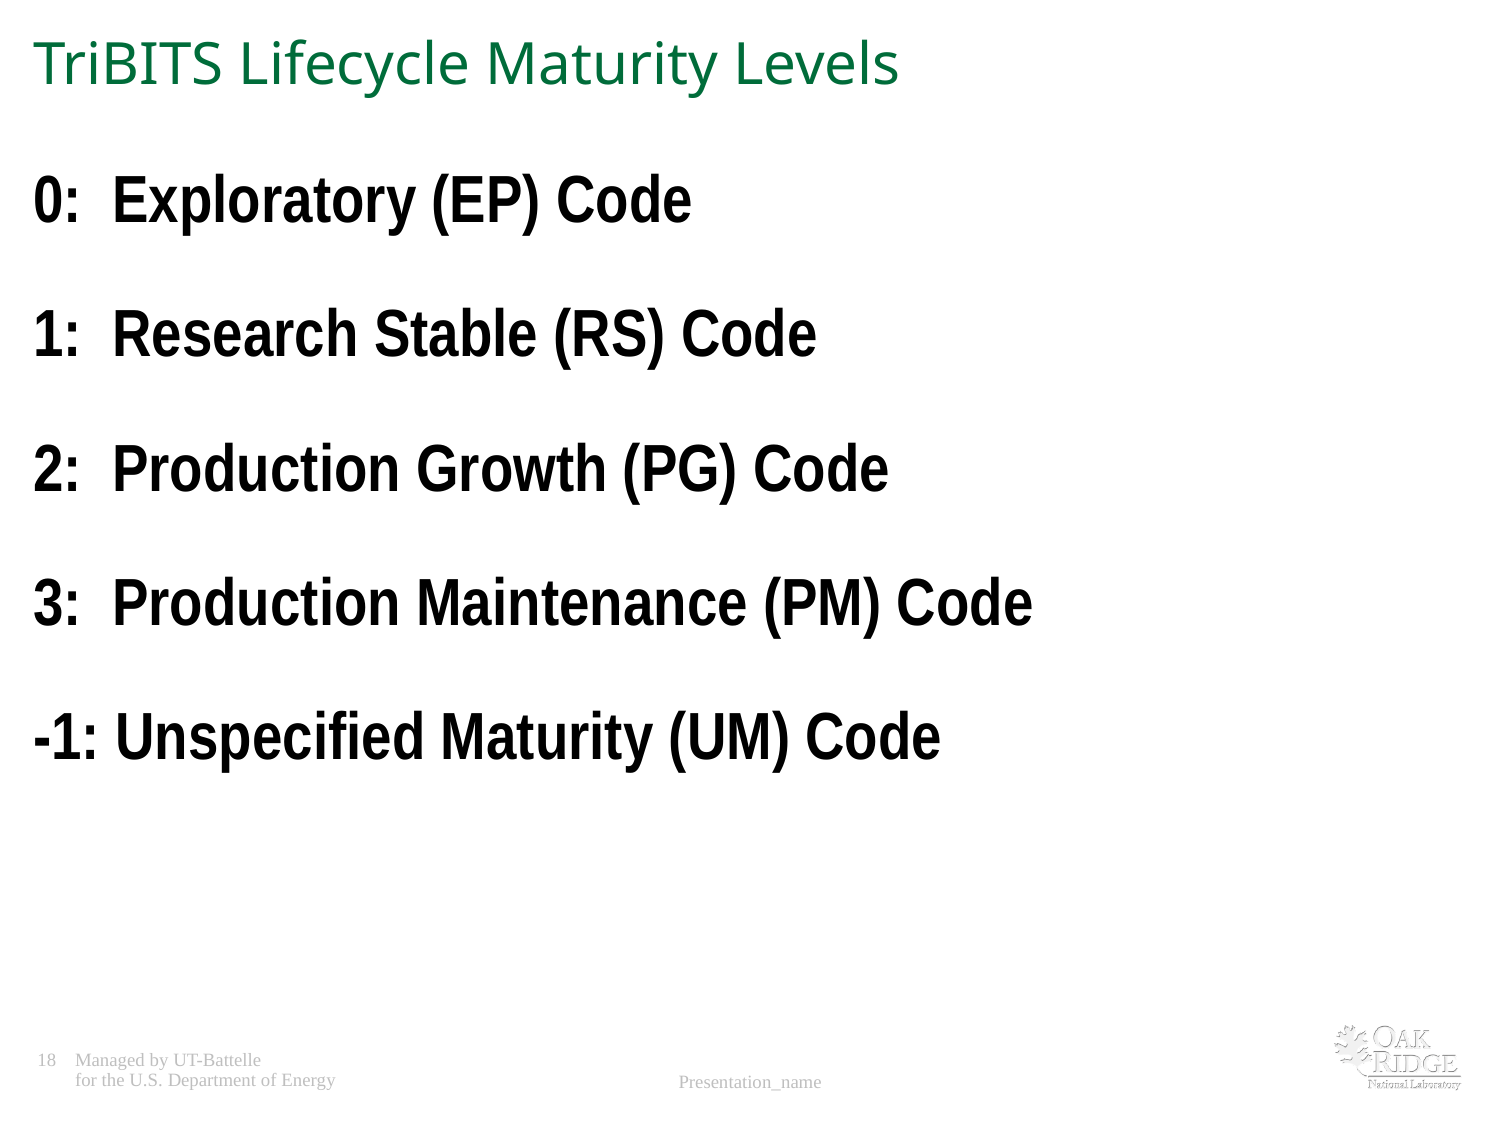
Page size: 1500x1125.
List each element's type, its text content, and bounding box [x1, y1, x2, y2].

text_box TriBITS Lifecycle Maturity Levels [18, 29, 1369, 104]
list 0: Exploratory (EP) Code 1: Research Stable (RS) Code 2: Production Growth (PG) Code 3: Production Maintenance (PM) Code -1: Unspecified Maturity (UM) Code [18, 157, 1475, 789]
picture [1325, 1019, 1472, 1095]
